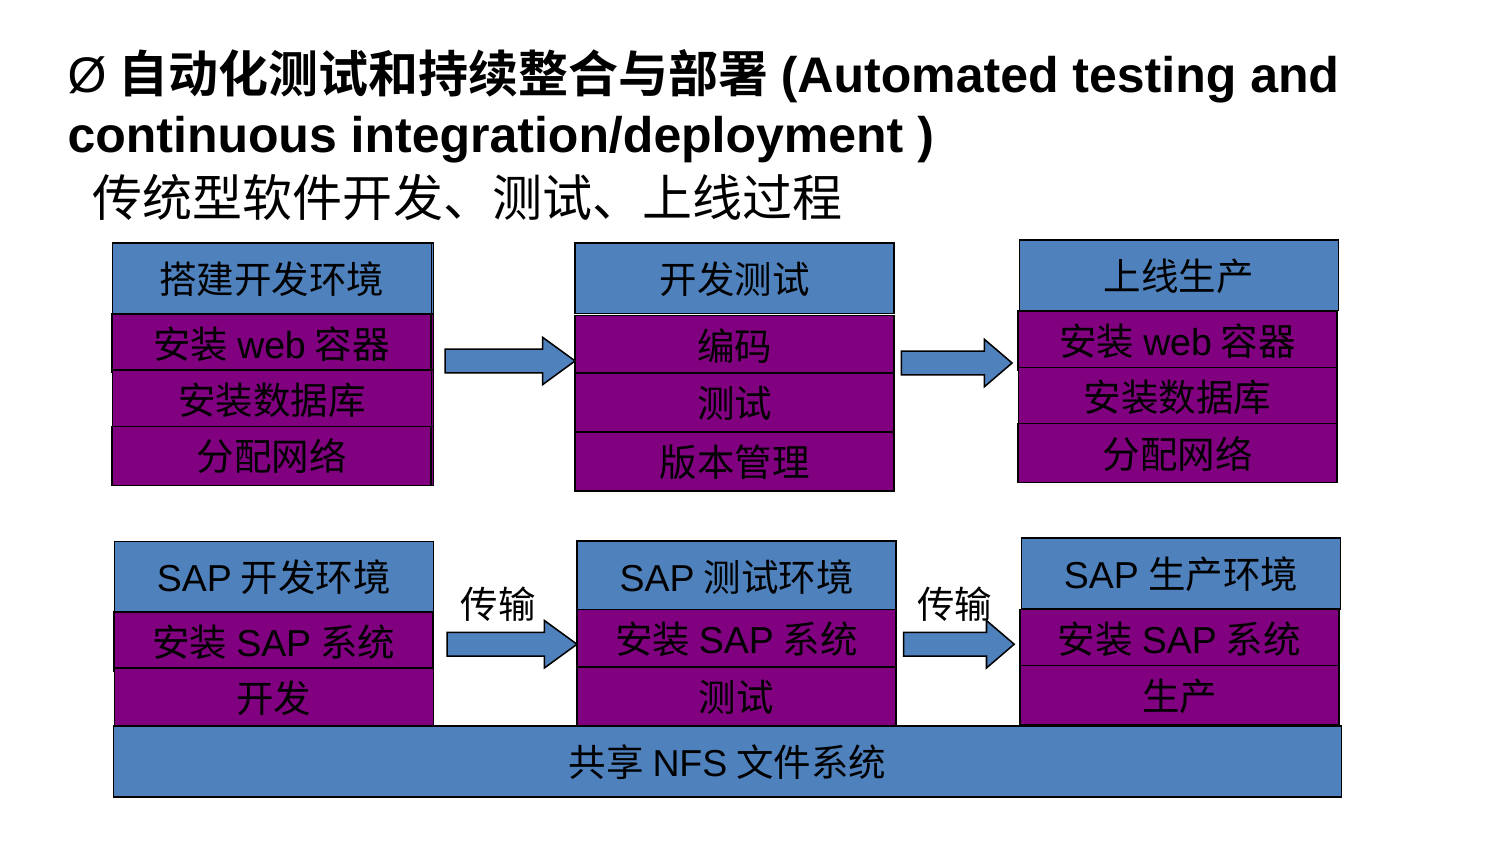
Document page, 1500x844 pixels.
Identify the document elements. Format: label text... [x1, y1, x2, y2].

text_box 传统型软件开发、测试、上线过程 [78, 158, 1413, 234]
text_box 安装web容器 [1018, 310, 1338, 367]
text_box SAP开发环境 [114, 541, 434, 611]
text_box [447, 625, 576, 668]
text_box 安装web容器 [112, 313, 432, 370]
text_box 开发测试 [575, 242, 894, 314]
text_box 传输 [902, 573, 1008, 634]
text_box 安装SAP系统 [114, 611, 434, 668]
text_box SAP测试环境 [576, 541, 896, 609]
text_box 安装SAP系统 [576, 609, 896, 666]
text_box 分配网络 [112, 426, 432, 486]
text_box 安装SAP系统 [1019, 609, 1339, 669]
text_box 上线生产 [1019, 240, 1339, 311]
text_box 安装数据库 [1018, 367, 1338, 423]
text_box Ø自动化测试和持续整合与部署(Automated testing and continuous integration/deployment ) [53, 35, 1388, 170]
text_box [901, 339, 1013, 387]
text_box 分配网络 [1018, 423, 1338, 483]
text_box 生产 [1020, 665, 1340, 725]
text_box [445, 337, 575, 385]
text_box 测试 [575, 372, 894, 432]
text_box 版本管理 [575, 432, 895, 491]
text_box [903, 634, 1015, 668]
text_box 测试 [576, 666, 896, 726]
text_box 编码 [575, 315, 894, 372]
text_box 传输 [445, 573, 551, 634]
text_box SAP生产环境 [1021, 538, 1341, 609]
text_box 开发 [114, 668, 434, 726]
text_box 安装数据库 [112, 370, 432, 426]
text_box 共享NFS文件系统 [113, 726, 1342, 797]
text_box 搭建开发环境 [112, 243, 432, 313]
